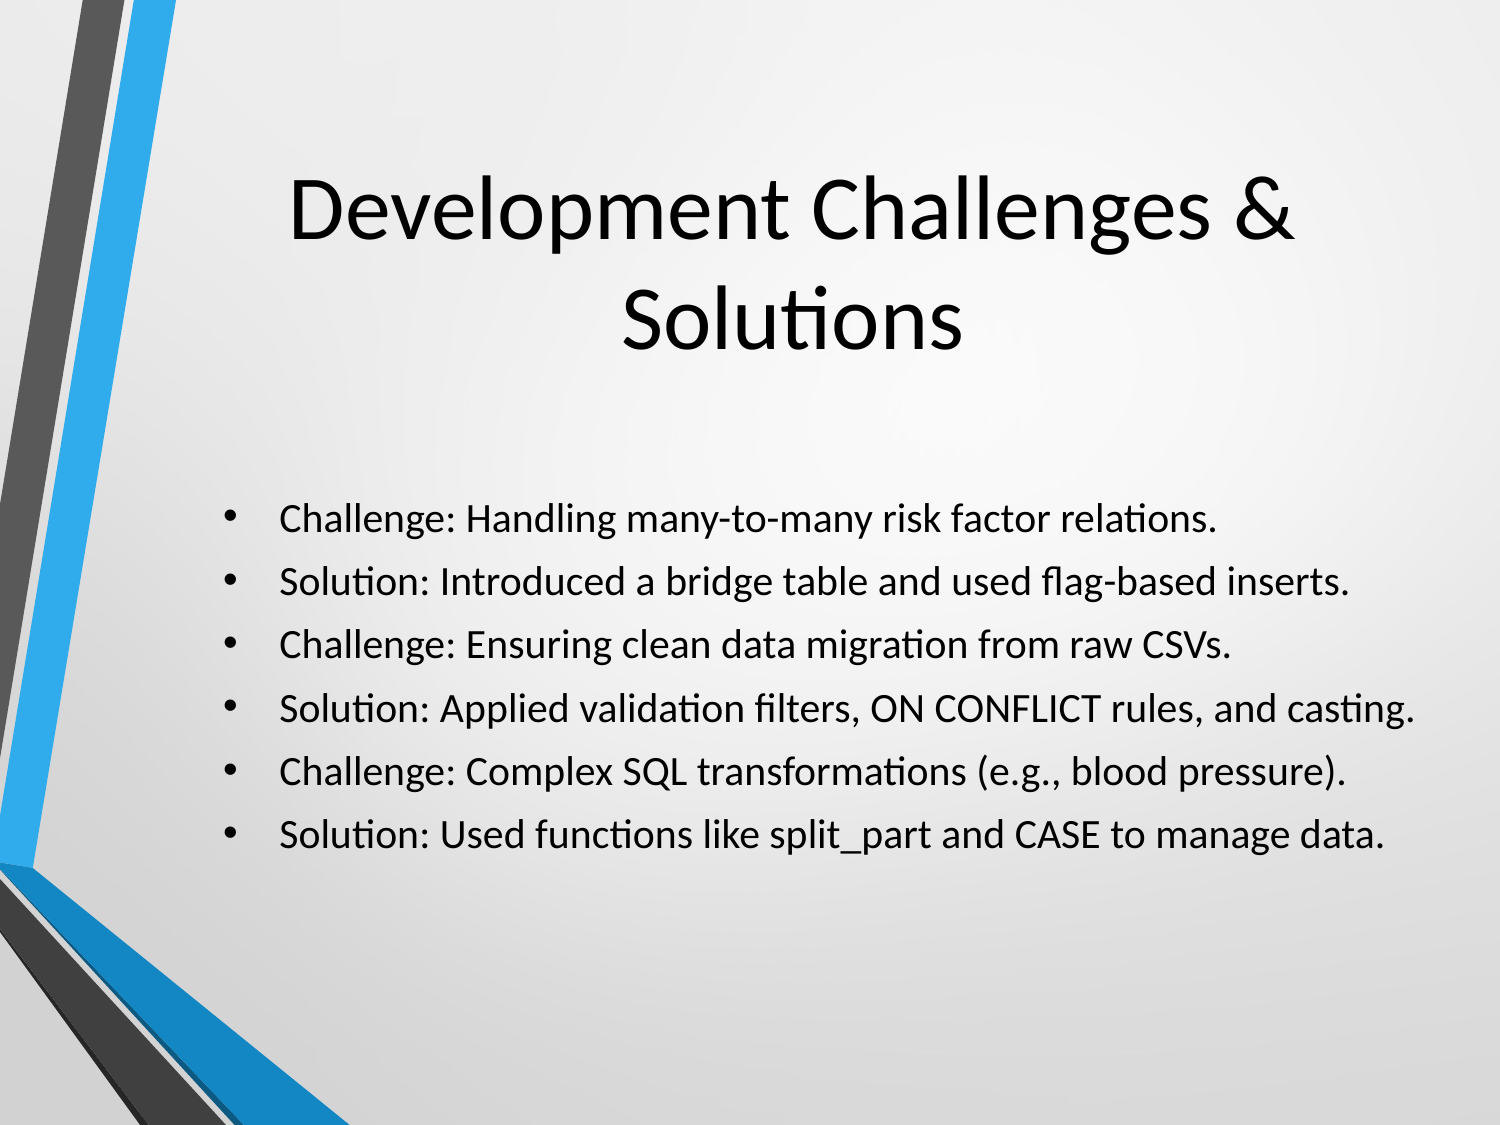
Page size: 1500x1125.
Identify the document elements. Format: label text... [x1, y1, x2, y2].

list Challenge: Handling many-to-many risk factor relations. Solution: Introduced a bridge table and used flag-based inserts. Challenge: Ensuring clean data migration from raw CSVs. Solution: Applied validation filters, ON CONFLICT rules, and casting. Challenge: Complex SQL transformations (e.g., blood pressure). Solution: Used functions like split_part and CASE to manage data. [208, 482, 1472, 1030]
title Development Challenges & Solutions [161, 95, 1425, 421]
